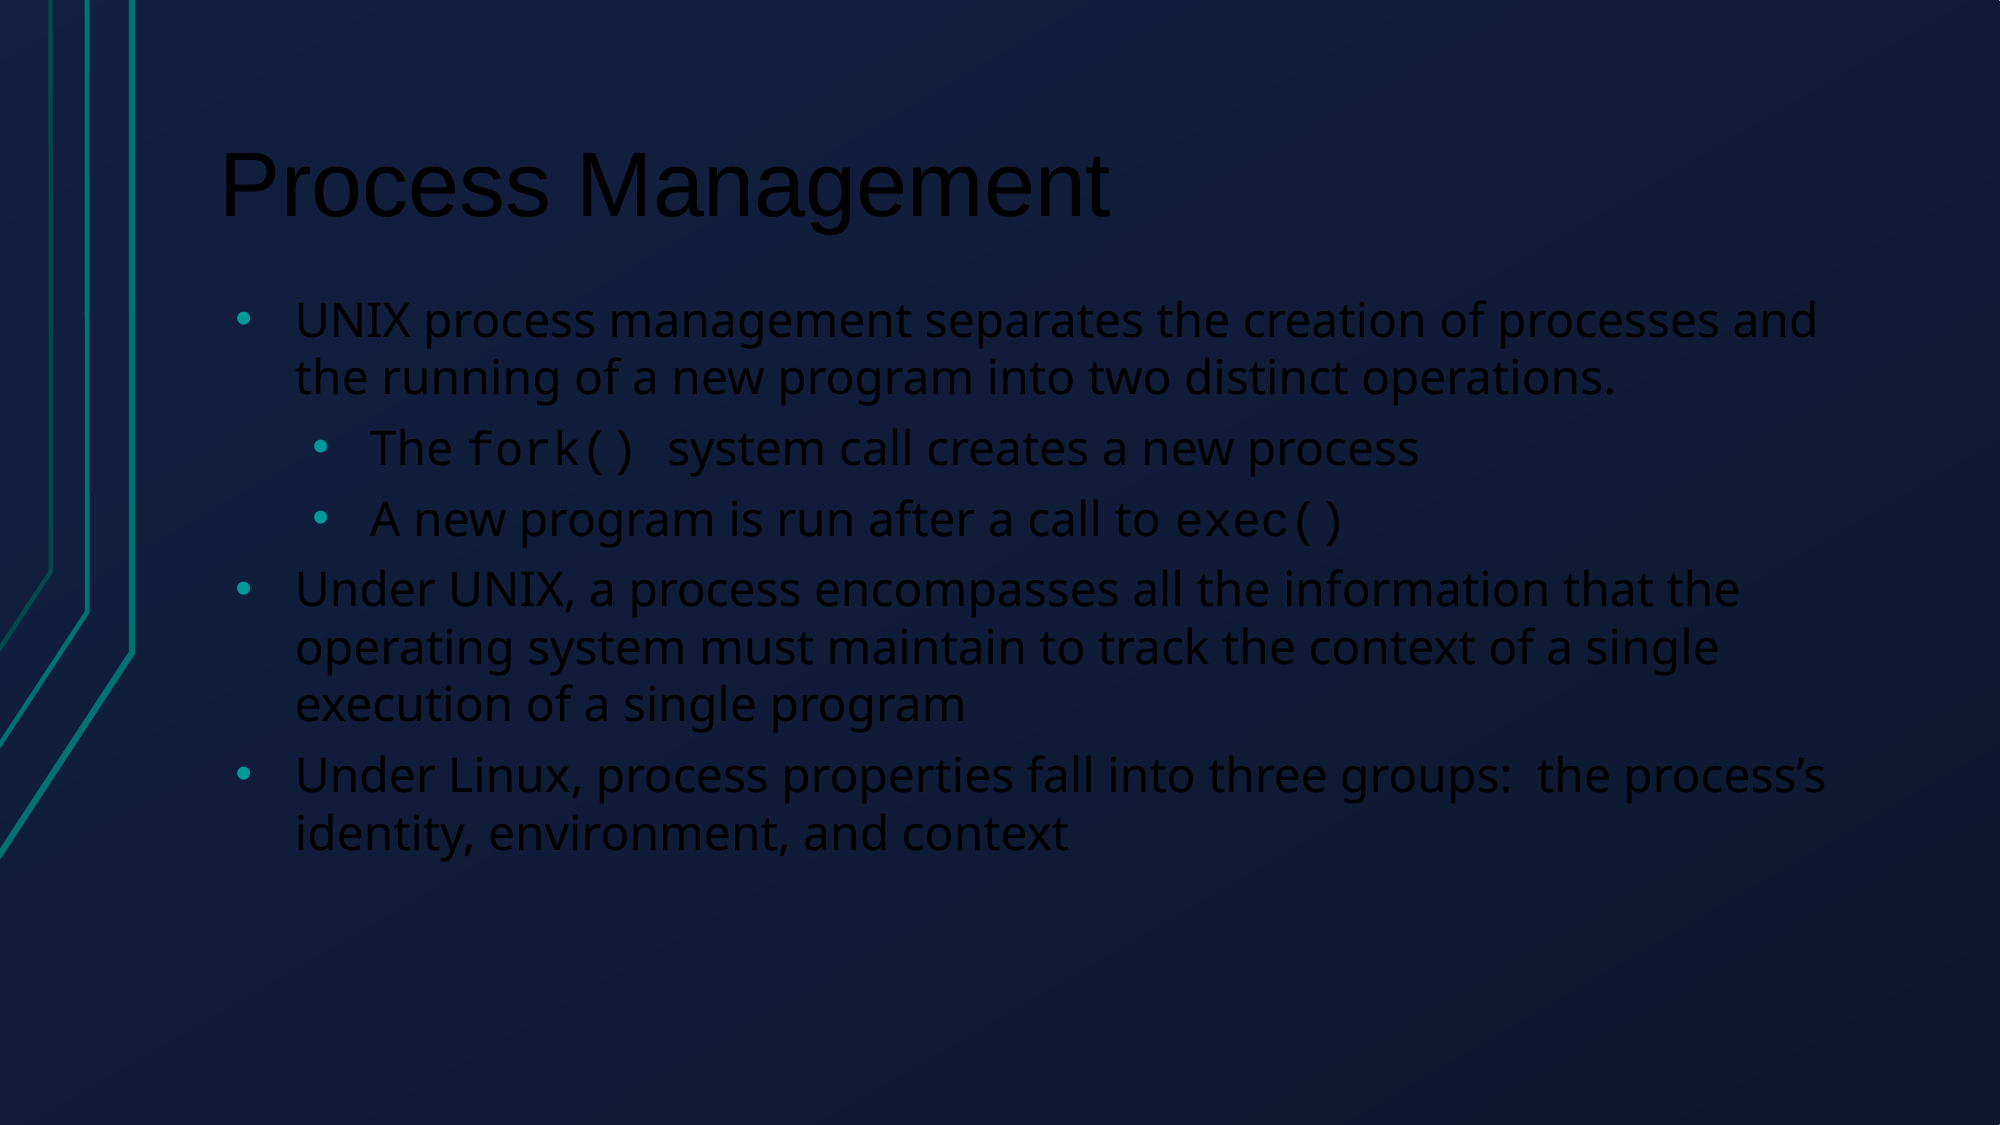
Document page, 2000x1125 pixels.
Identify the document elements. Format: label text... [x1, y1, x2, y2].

list UNIX process management separates the creation of processes and the running of a new program into two distinct operations. The fork() system call creates a new process A new program is run after a call to exec() Under UNIX, a process encompasses all the information that the operating system must maintain to track the context of a single execution of a single program Under Linux, process properties fall into three groups: the process’s identity, environment, and context [199, 279, 1900, 1012]
title Process Management [199, 45, 1900, 246]
